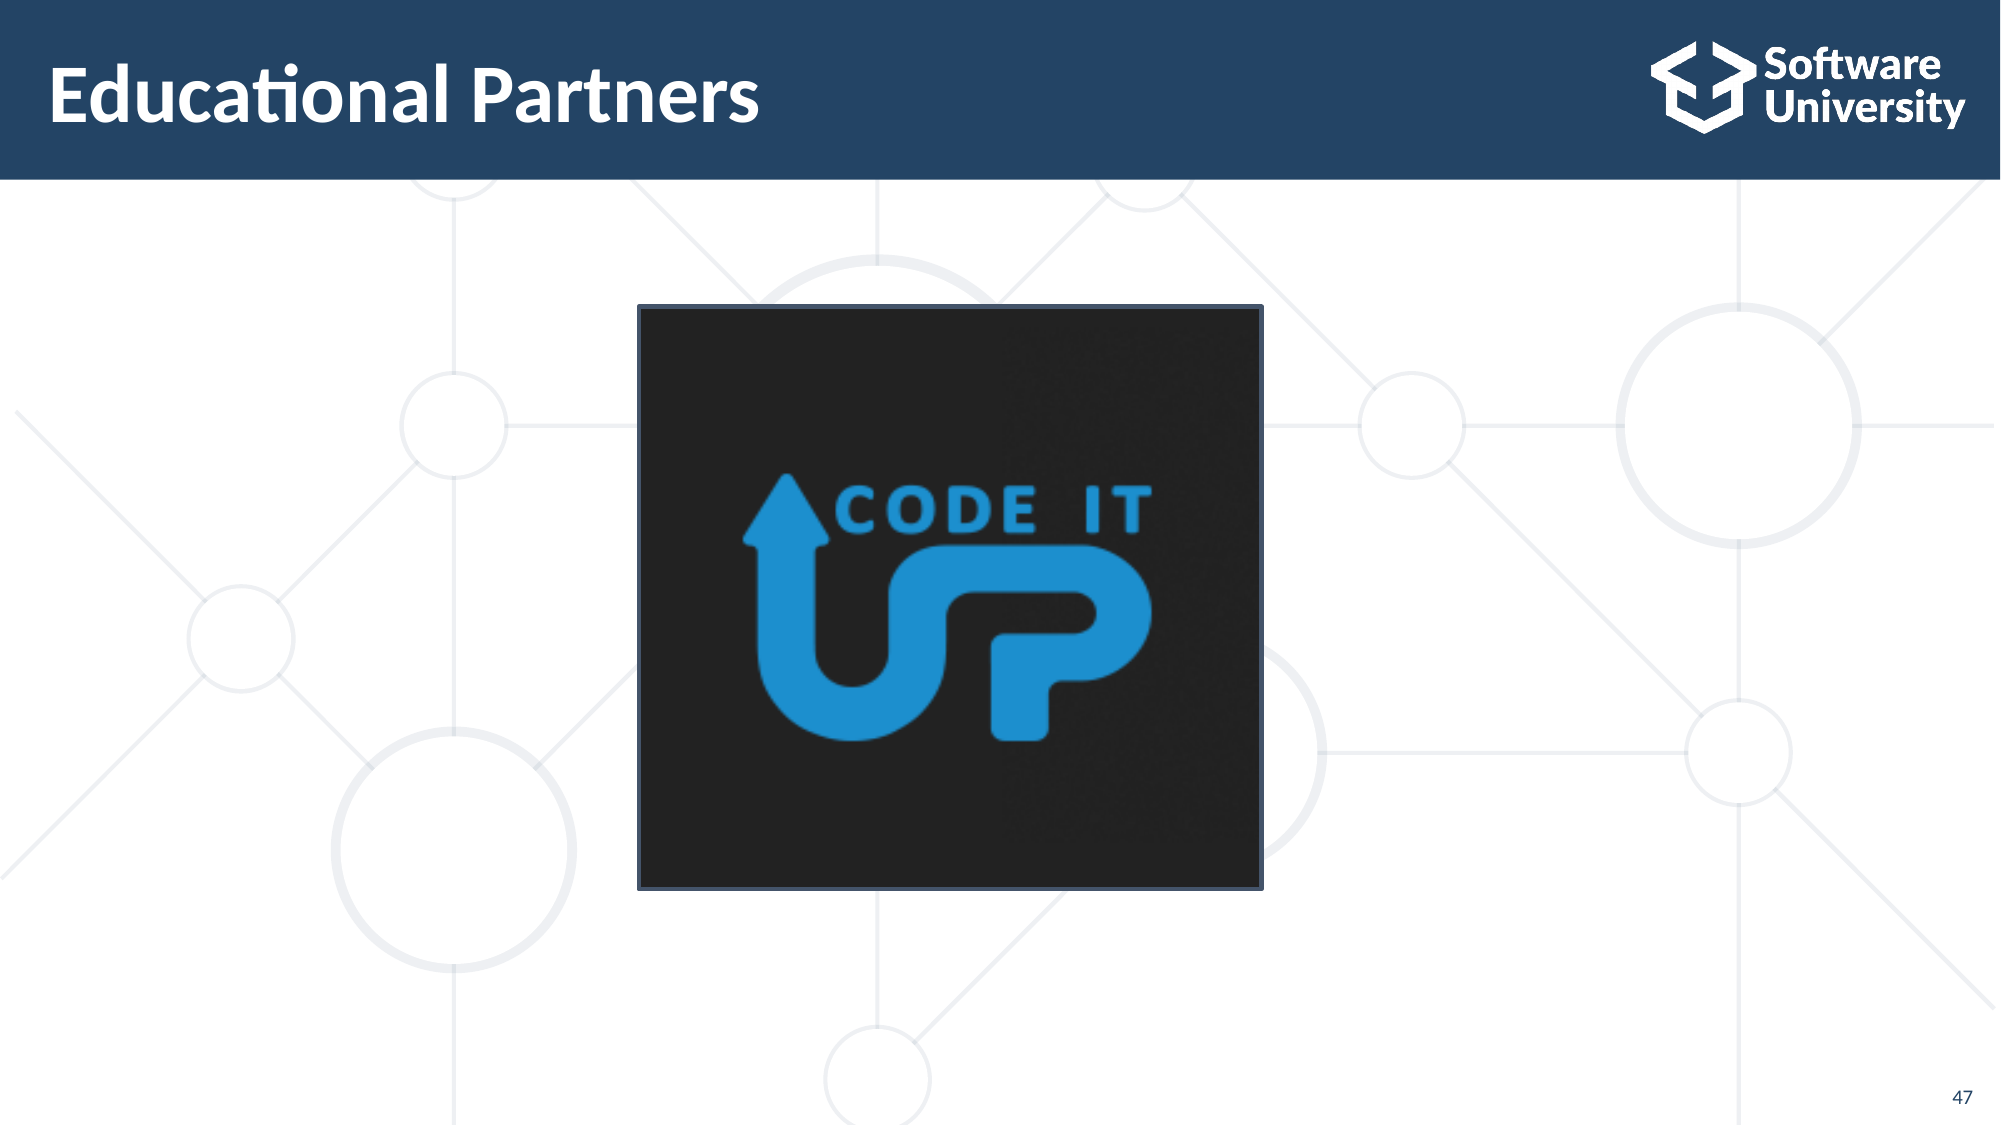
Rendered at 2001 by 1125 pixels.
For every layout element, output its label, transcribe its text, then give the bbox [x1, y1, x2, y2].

slide_number 47 [1927, 1067, 1989, 1117]
picture [640, 308, 1260, 887]
title Educational Partners [31, 16, 1625, 162]
picture [1651, 41, 1966, 134]
